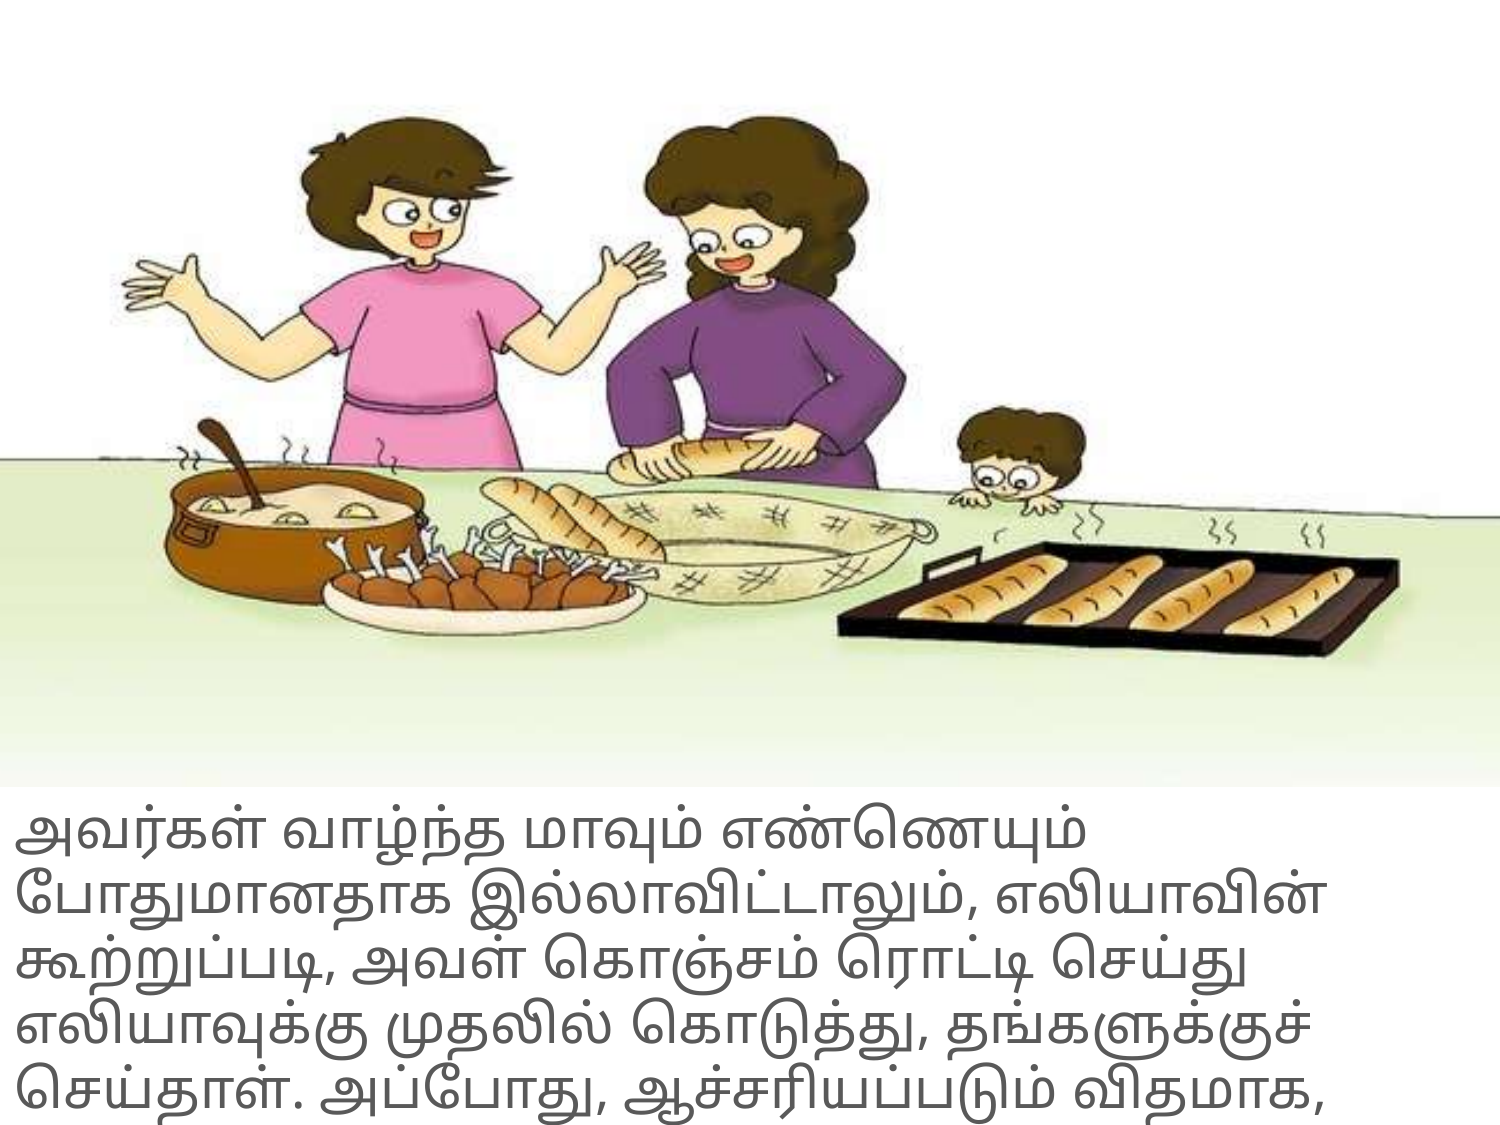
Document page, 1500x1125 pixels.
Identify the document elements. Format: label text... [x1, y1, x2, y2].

text_box அவர்கள் வாழ்ந்த மாவும் எண்ணெயும் போதுமானதாக இல்லாவிட்டாலும், எலியாவின் கூற்றுப்படி, அவள் கொஞ்சம் ரொட்டி செய்து எலியாவுக்கு முதலில் கொடுத்து, தங்களுக்குச் செய்தாள். அப்போது, ஆச்சரியப்படும் விதமாக, மாவு ஜாடியும், எண்ணெய் குடமும் இருந்தன பயன்படுத்தப்படவில்லை. [0, 794, 1486, 1125]
picture [0, 0, 1500, 788]
